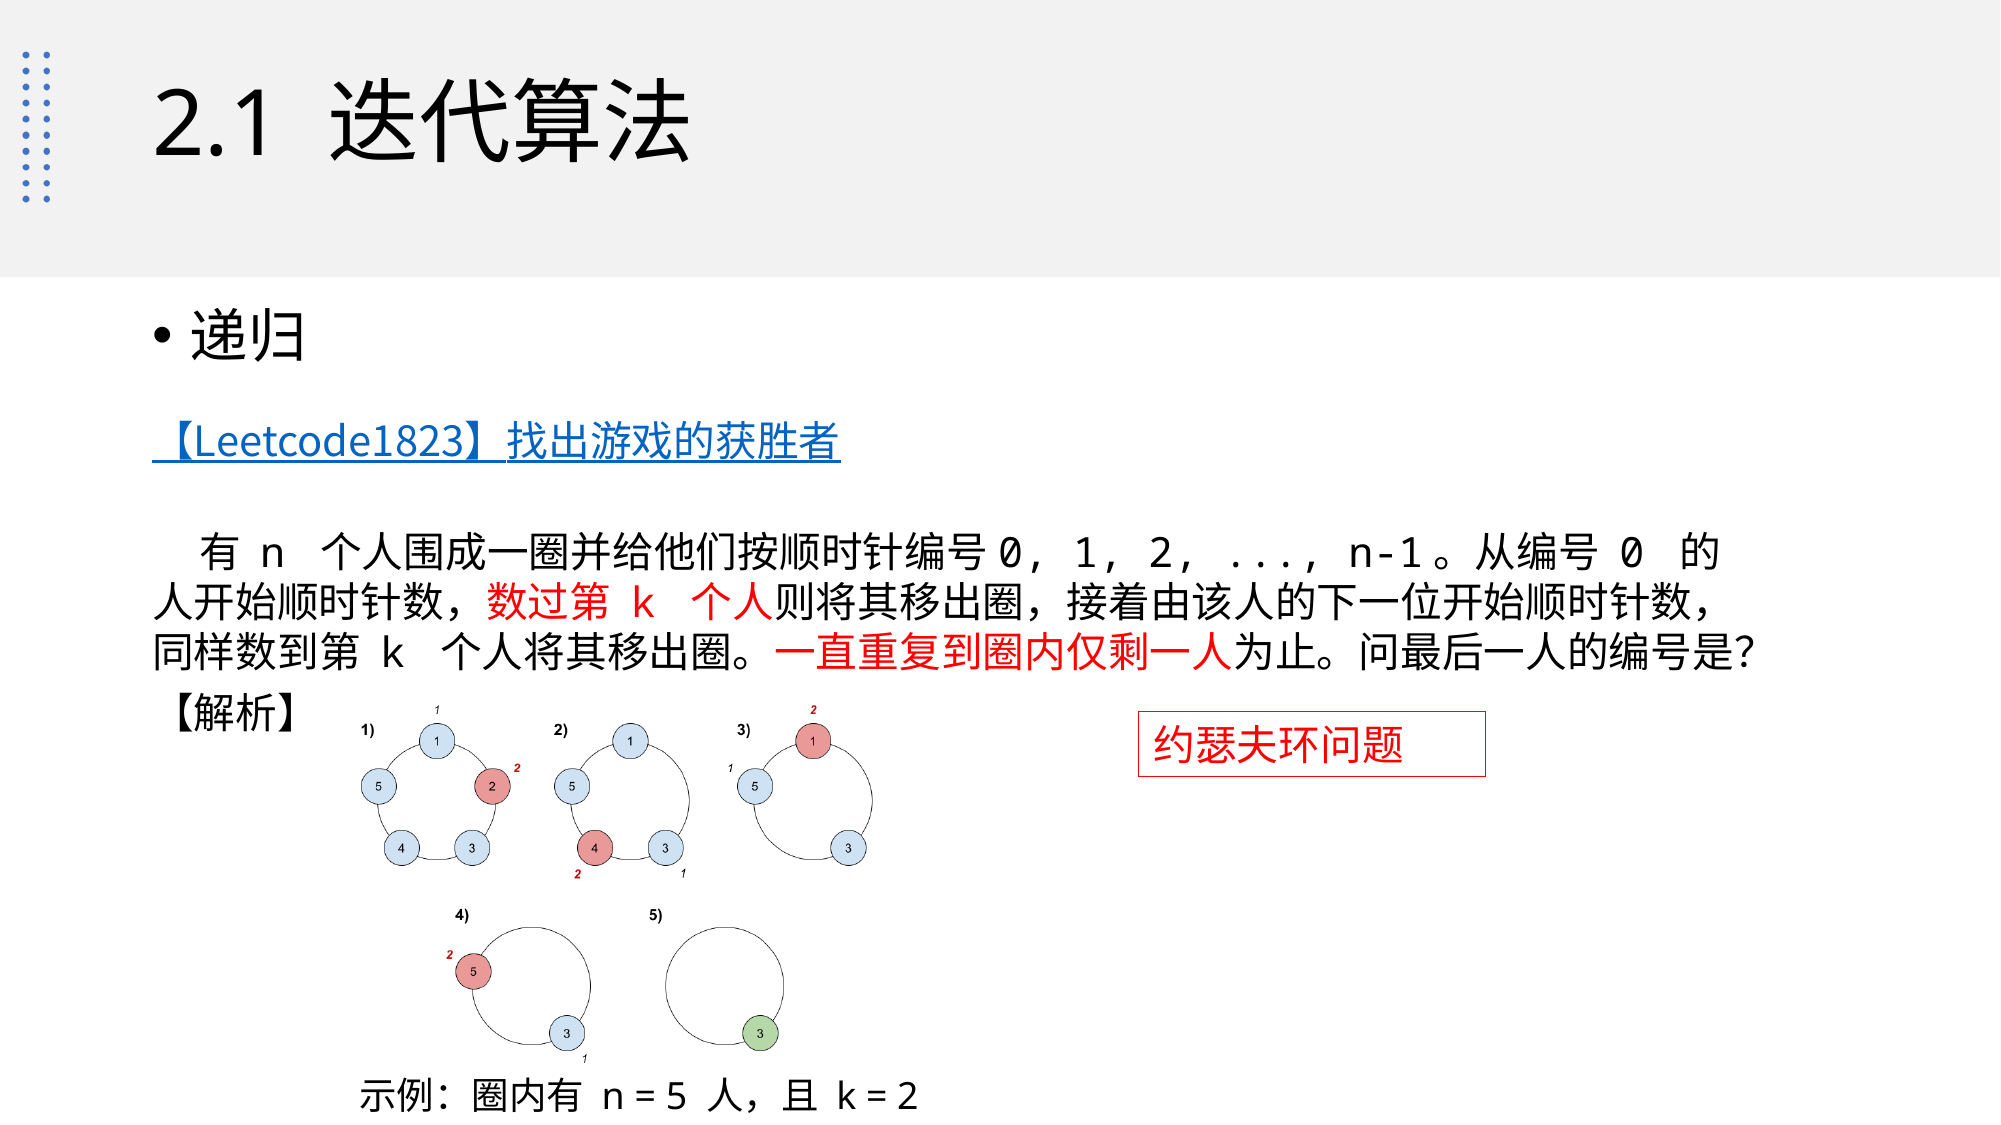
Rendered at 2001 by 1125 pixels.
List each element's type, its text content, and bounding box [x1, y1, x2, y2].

text_box 示例：圈内有 n = 5 人，且 k = 2 [344, 1064, 990, 1125]
text_box 约瑟夫环问题 [1138, 711, 1486, 777]
picture [341, 696, 895, 1079]
text_box 【解析】 [137, 679, 1730, 745]
text_box 【Leetcode1823】找出游戏的获胜者 有 n 个人围成一圈并给他们按顺时针编号0, 1, 2, ..., n-1。从编号 0 的人开始顺时针数，数过第 k 个人则将其移出圈，接着由该人的下一位开始顺时针数，同样数到第 k 个人将其移出圈。一直重复到圈内仅剩一人为止。问最后一人的编号是？ [137, 407, 1777, 684]
picture [17, 43, 56, 209]
list 递归 [137, 299, 1863, 397]
title 2.1 迭代算法 [137, 17, 1863, 235]
